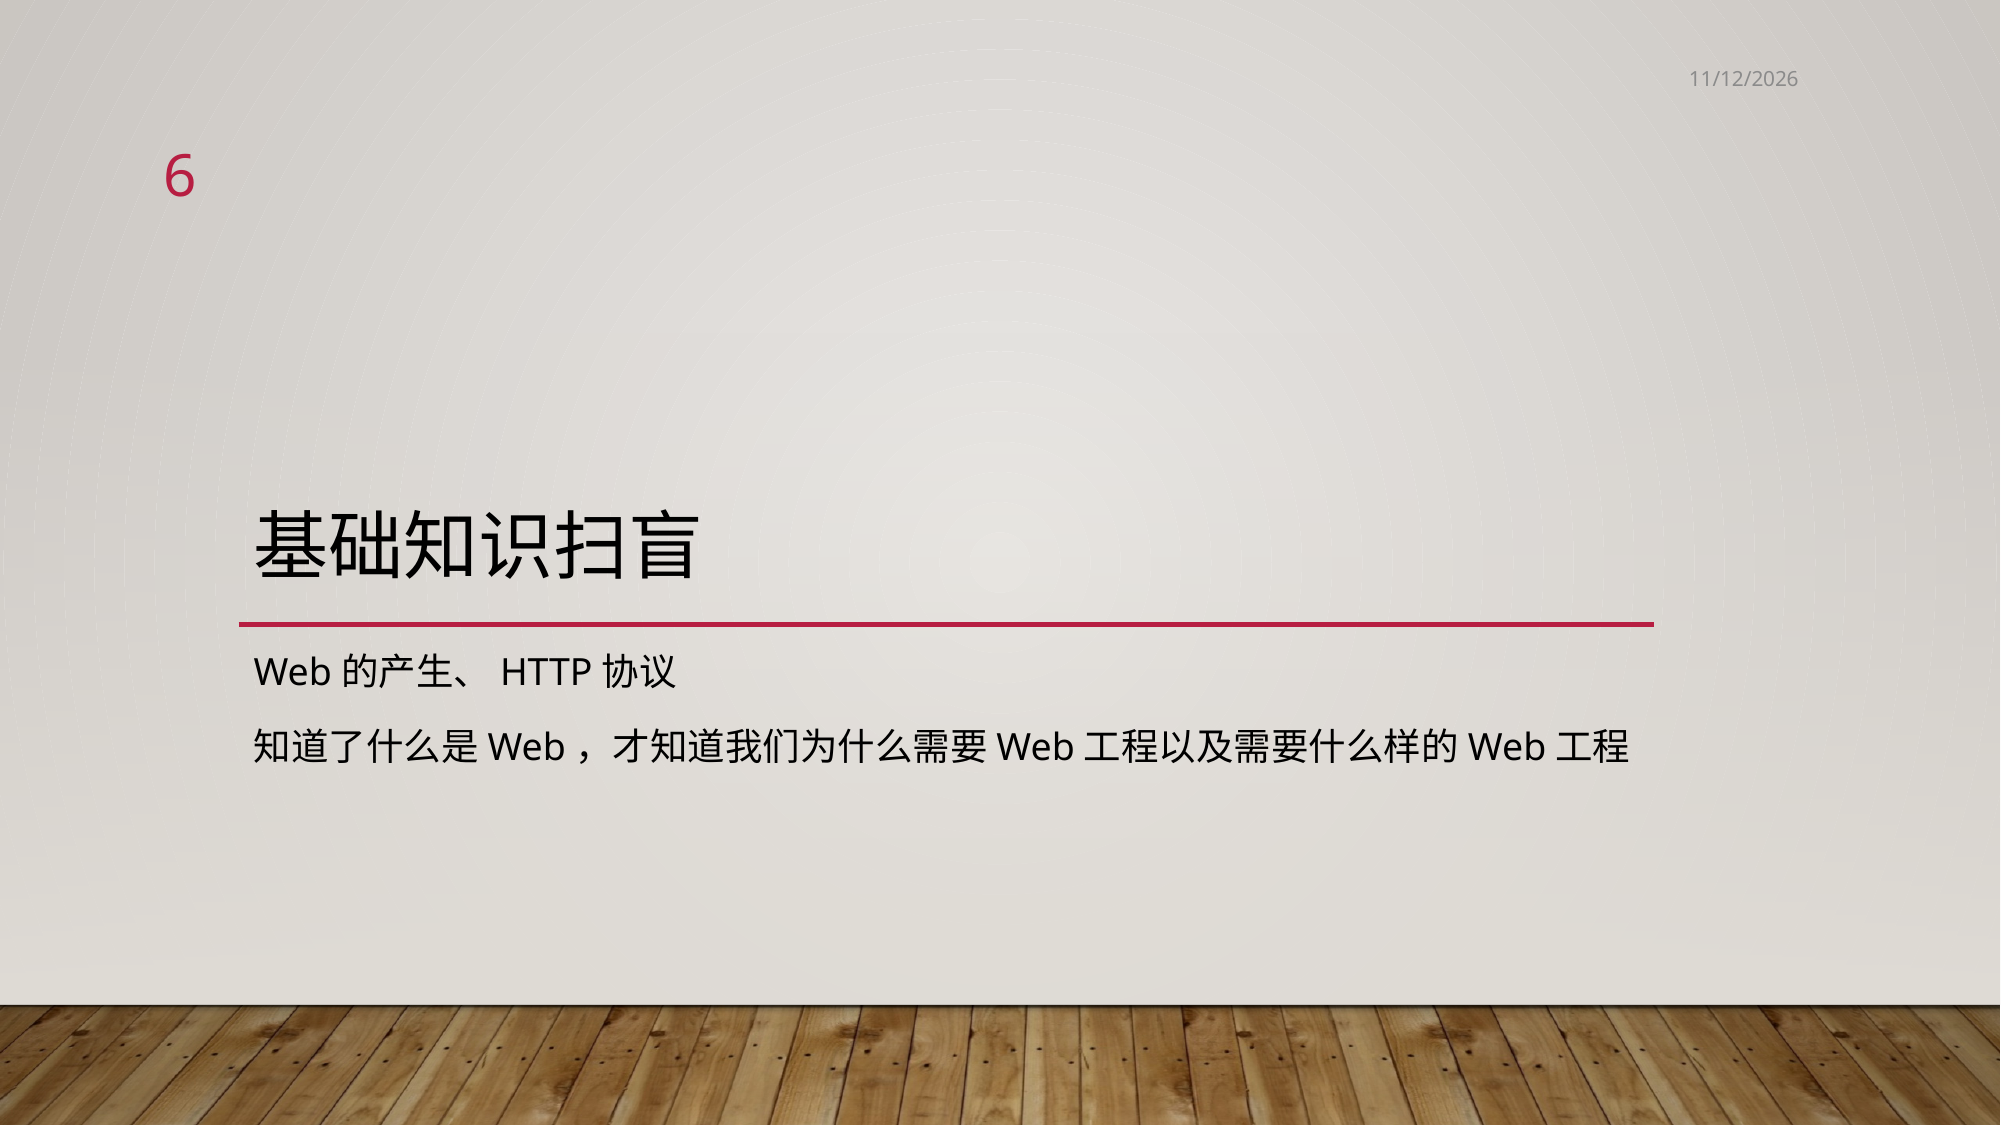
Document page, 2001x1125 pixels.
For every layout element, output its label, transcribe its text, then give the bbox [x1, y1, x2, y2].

title 基础知识扫盲 [238, 288, 1657, 598]
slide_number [1239, 54, 1814, 105]
picture [0, 1005, 2000, 1125]
slide_number 6 [78, 131, 212, 214]
list Web的产生、HTTP协议 知道了什么是Web，才知道我们为什么需要Web工程以及需要什么样的Web工程 [238, 624, 1655, 791]
